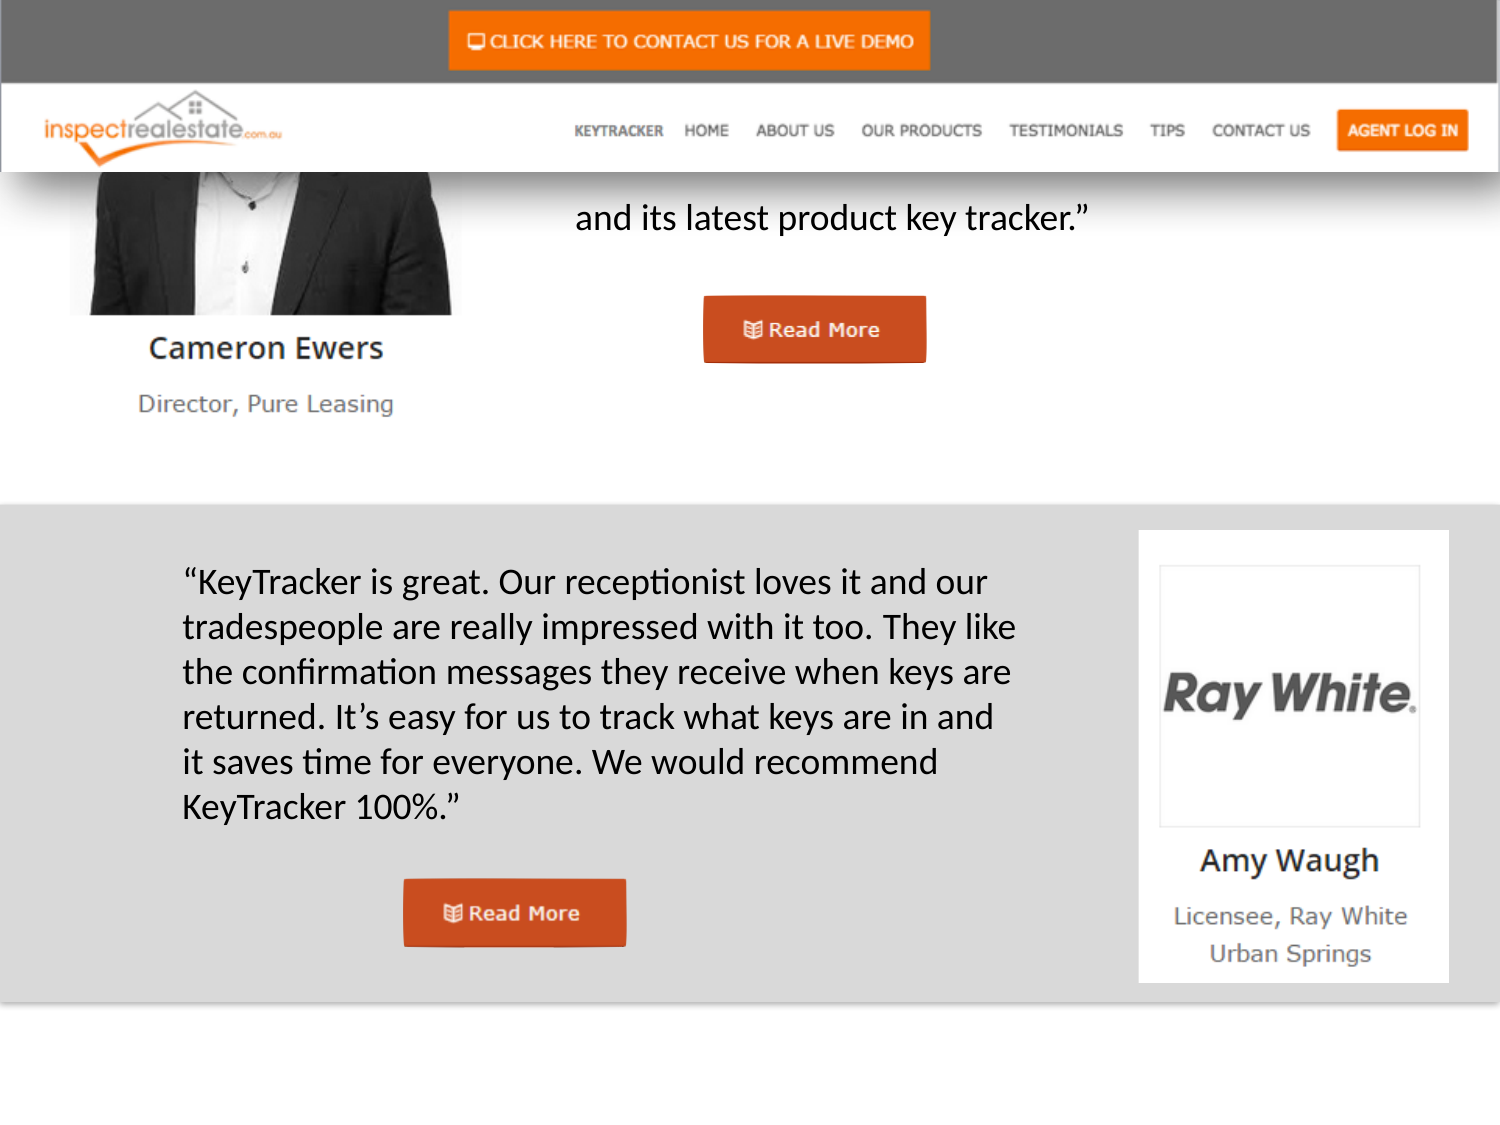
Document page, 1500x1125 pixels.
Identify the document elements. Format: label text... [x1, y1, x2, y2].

picture [391, 872, 637, 957]
text_box and its latest product key tracker.” [560, 185, 1425, 246]
picture [1138, 530, 1450, 983]
text_box “KeyTracker is great. Our receptionist loves it and our tradespeople are really impressed with it too. They like the confirmation messages they receive when keys are returned. It’s easy for us to track what keys are in and it saves time for everyone. We would recommend KeyTracker 100%.” [167, 549, 1033, 835]
picture [0, 0, 1500, 429]
picture [691, 288, 937, 373]
text_box [0, 504, 1500, 1003]
